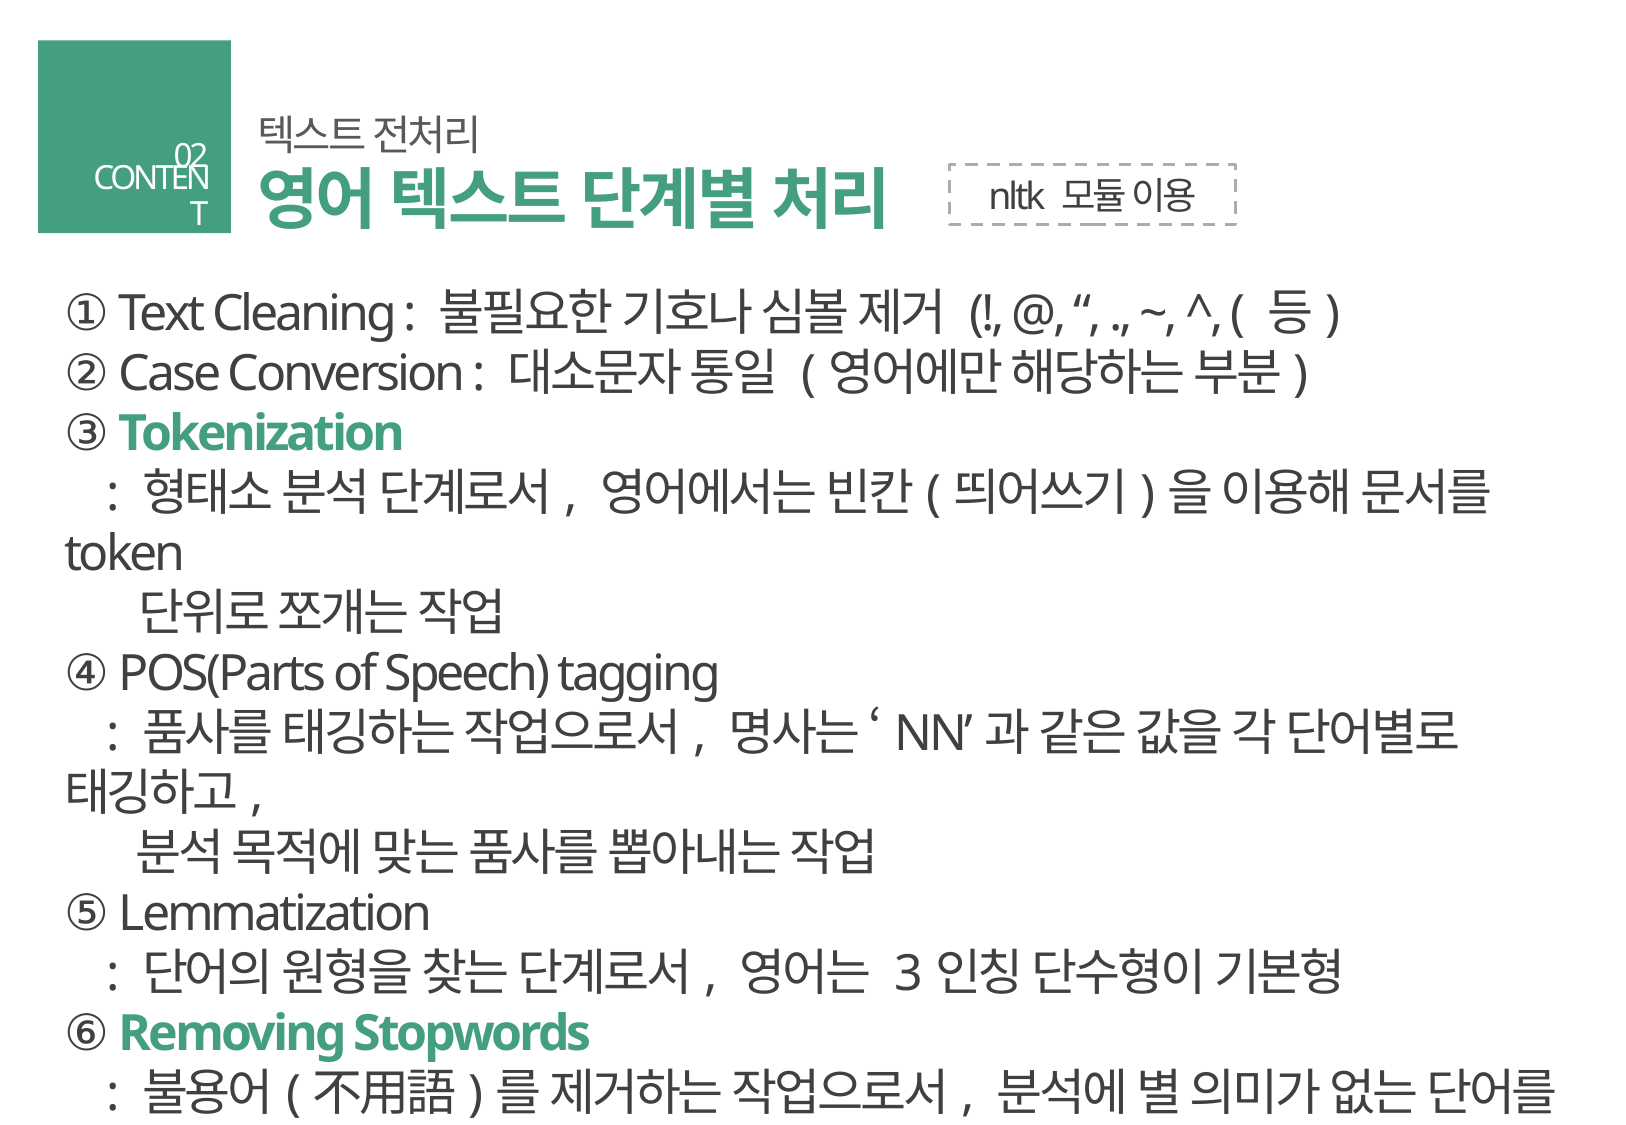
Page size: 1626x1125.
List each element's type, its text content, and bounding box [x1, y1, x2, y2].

list CONTENT [62, 180, 223, 213]
text_box nltk 모듈 이용 [949, 164, 1236, 225]
list 영어 텍스트 단계별 처리 [242, 156, 1200, 248]
list 02 [62, 141, 223, 173]
list 텍스트 전처리 [242, 113, 982, 161]
text_box ① Text Cleaning : 불필요한 기호나 심볼 제거 (!, @, “, ., ~, ^, ( 등) ② Case Conversion : 대소문자 통일 (영어에만 해당하는 부분) ③ Tokenization : 형태소 분석 단계로서, 영어에서는 빈칸(띄어쓰기)을 이용해 문서를 token 단위로 쪼개는 작업 ④ POS(Parts of Speech) tagging : 품사를 태깅하는 작업으로서, 명사는 ‘NN’과 같은 값을 각 단어별로 태깅하고, 분석 목적에 맞는 품사를 뽑아내는 작업 ⑤ Lemmatization : 단어의 원형을 찾는 단계로서, 영어는 3인칭 단수형이 기본형 ⑥ Removing Stopwords : 불용어(不用語)를 제거하는 작업으로서, 분석에 별 의미가 없는 단어를 제거 예) 뉴스 기사 분석 시 신문사 이름, 기자 이름, 기자 이메일 주소의 도메인 [49, 273, 1576, 1125]
